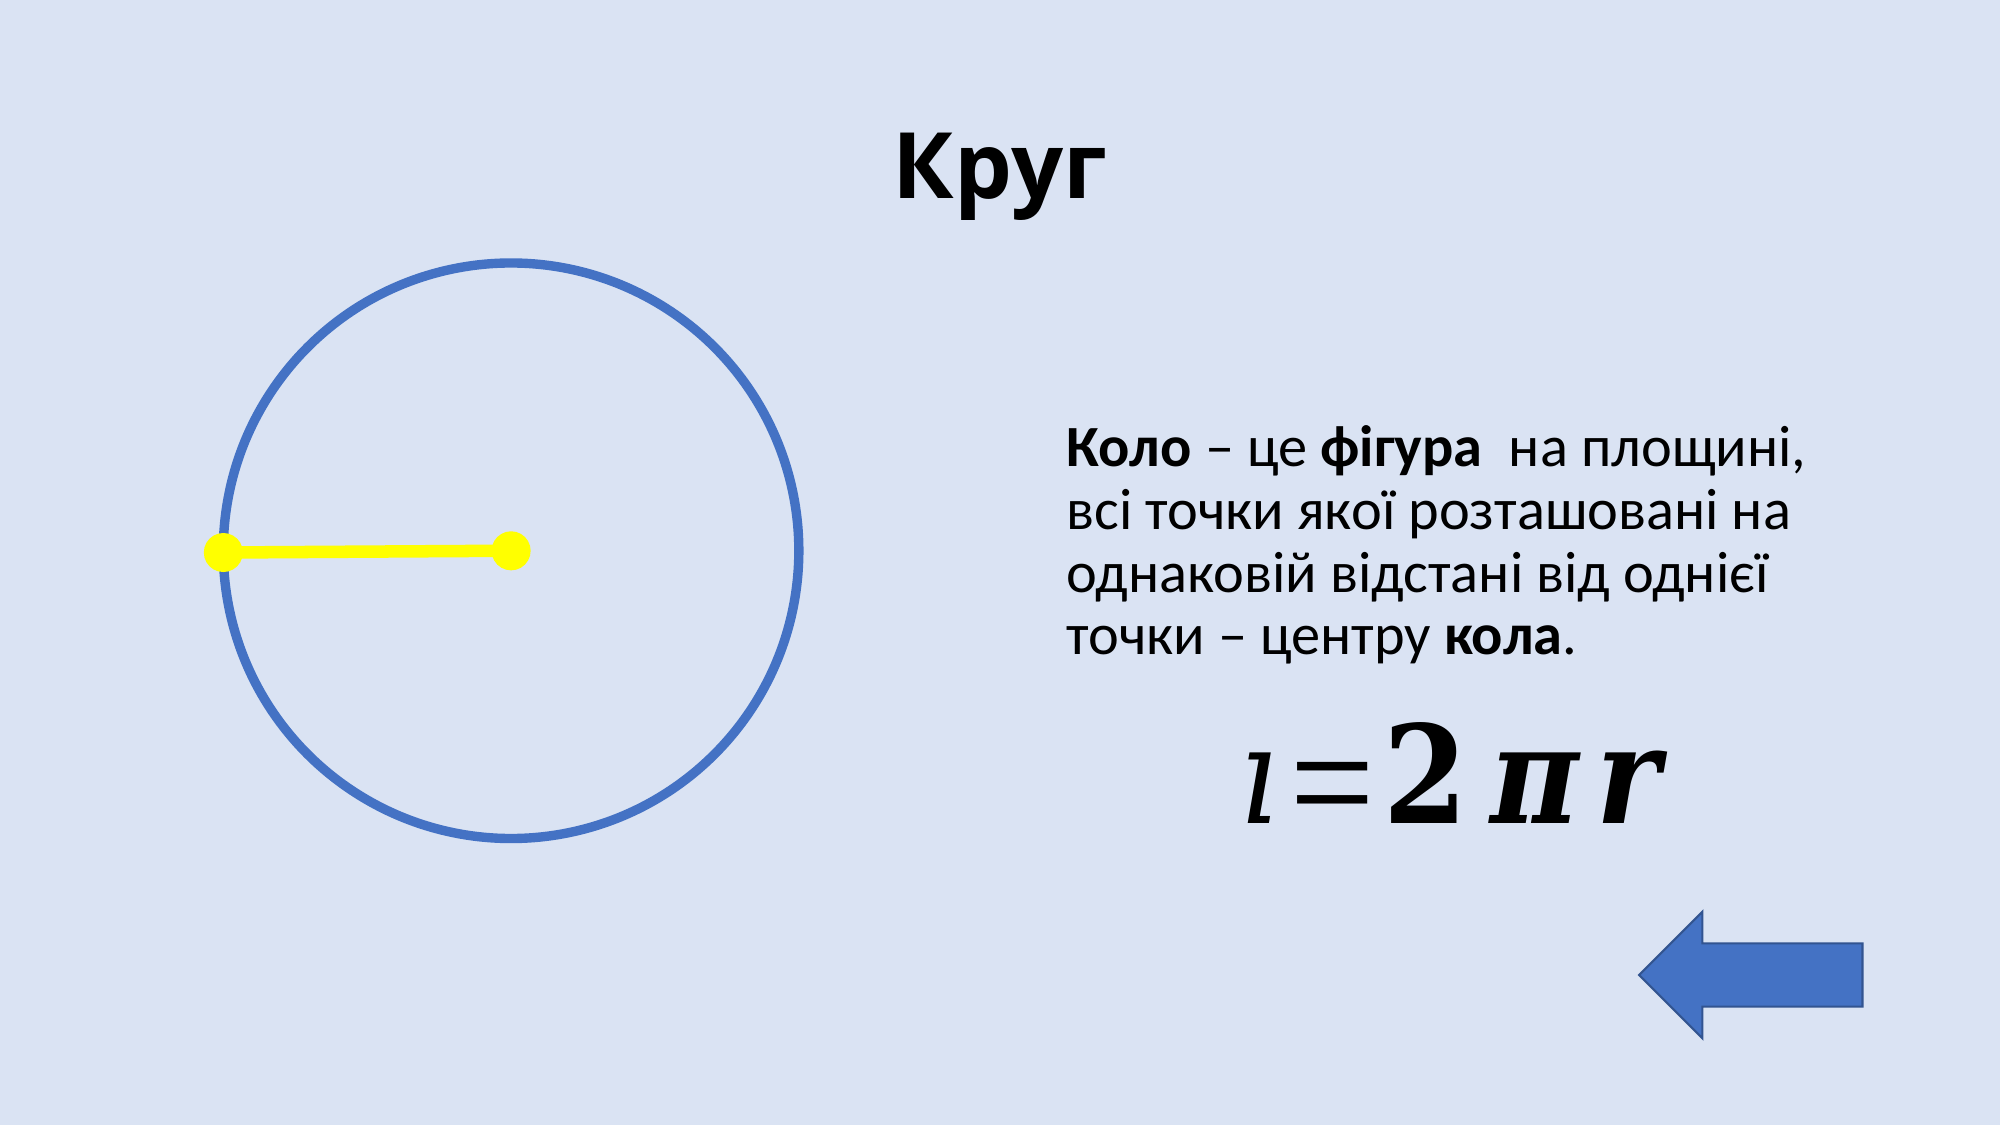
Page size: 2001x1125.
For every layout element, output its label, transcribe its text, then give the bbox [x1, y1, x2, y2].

list Коло – це фігура на площині, всі точки якої розташовані на однаковій відстані від однієї точки – центру кола. [1051, 408, 1863, 693]
text_box [1637, 909, 1864, 1041]
text_box [222, 261, 800, 531]
title Круг [137, 59, 1863, 278]
text_box [223, 571, 800, 840]
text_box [204, 531, 820, 571]
